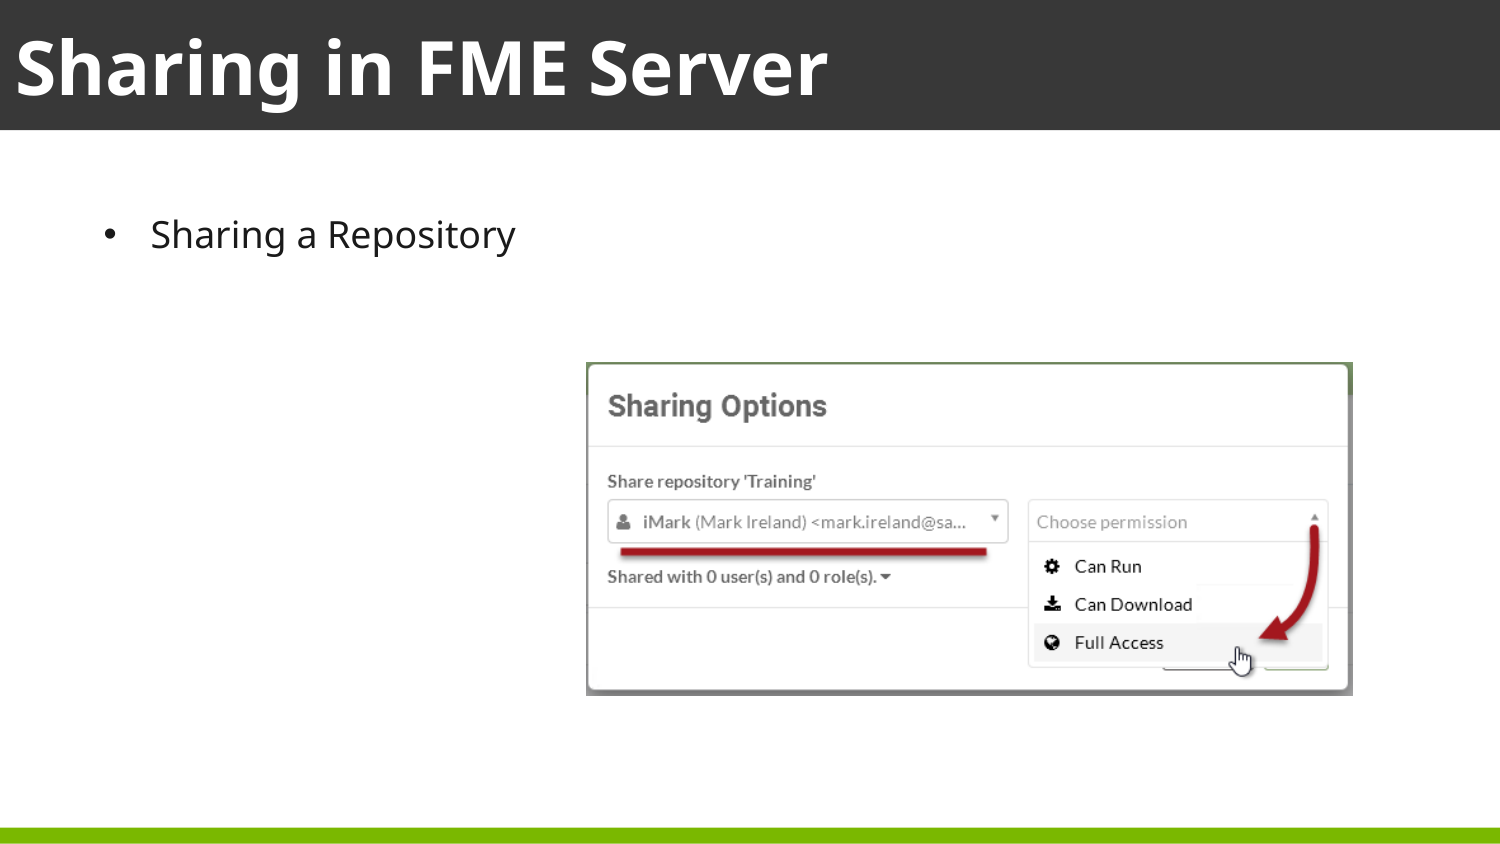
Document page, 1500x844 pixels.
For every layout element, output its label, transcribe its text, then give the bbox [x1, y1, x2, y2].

list Sharing a Repository [50, 188, 952, 808]
picture [586, 361, 1354, 696]
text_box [0, 0, 1500, 131]
